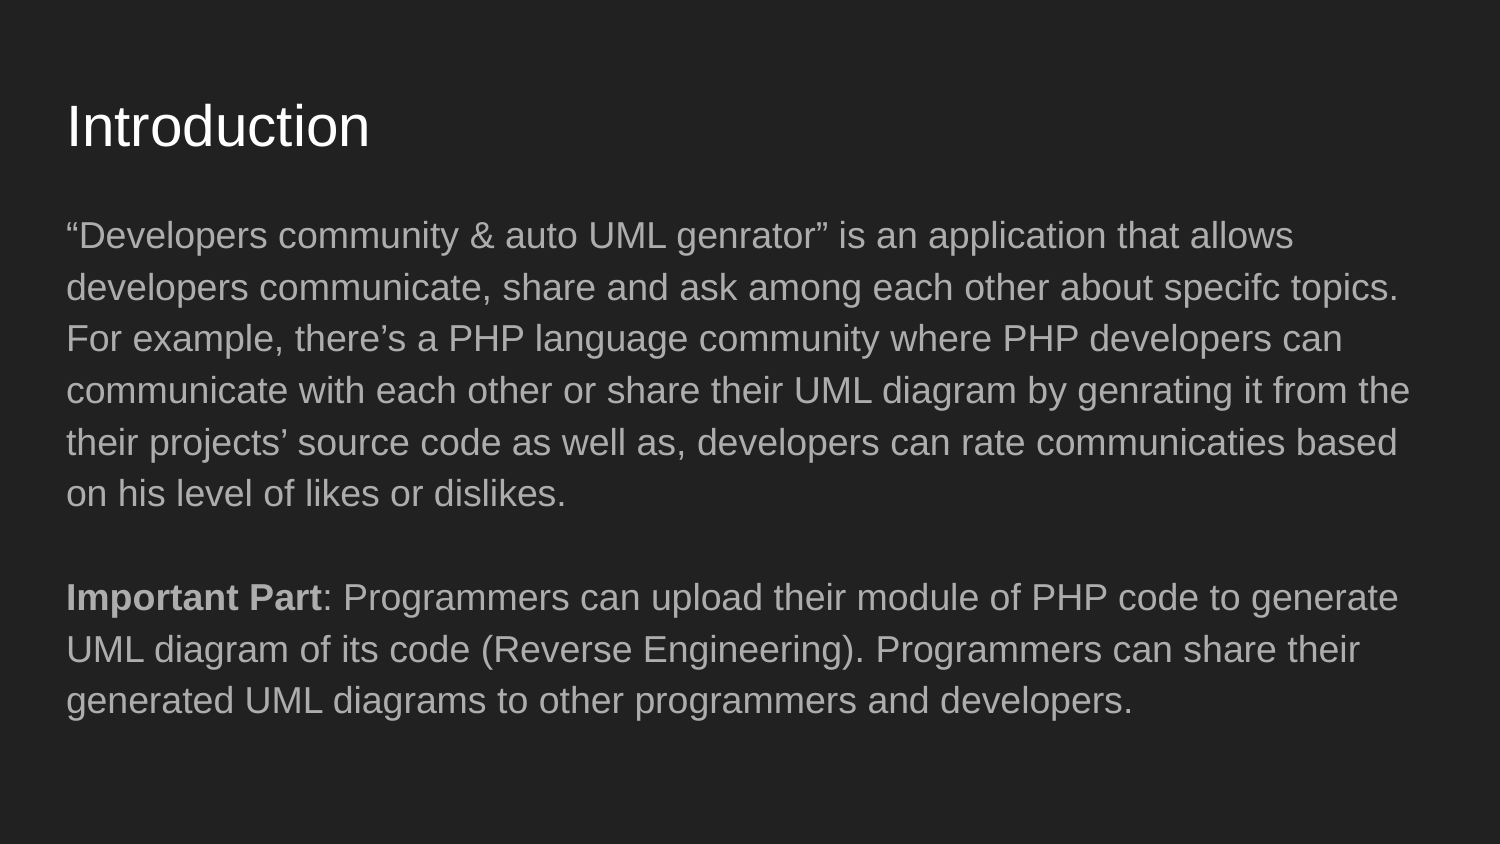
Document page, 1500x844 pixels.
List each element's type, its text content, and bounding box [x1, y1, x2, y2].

list “Developers community & auto UML genrator” is an application that allows developers communicate, share and ask among each other about specifc topics. For example, there’s a PHP language community where PHP developers can communicate with each other or share their UML diagram by genrating it from the their projects’ source code as well as, developers can rate communicaties based on his level of likes or dislikes. Important Part: Programmers can upload their module of PHP code to generate UML diagram of its code (Reverse Engineering). Programmers can share their generated UML diagrams to other programmers and developers. [51, 189, 1449, 750]
title Introduction [51, 72, 1449, 167]
